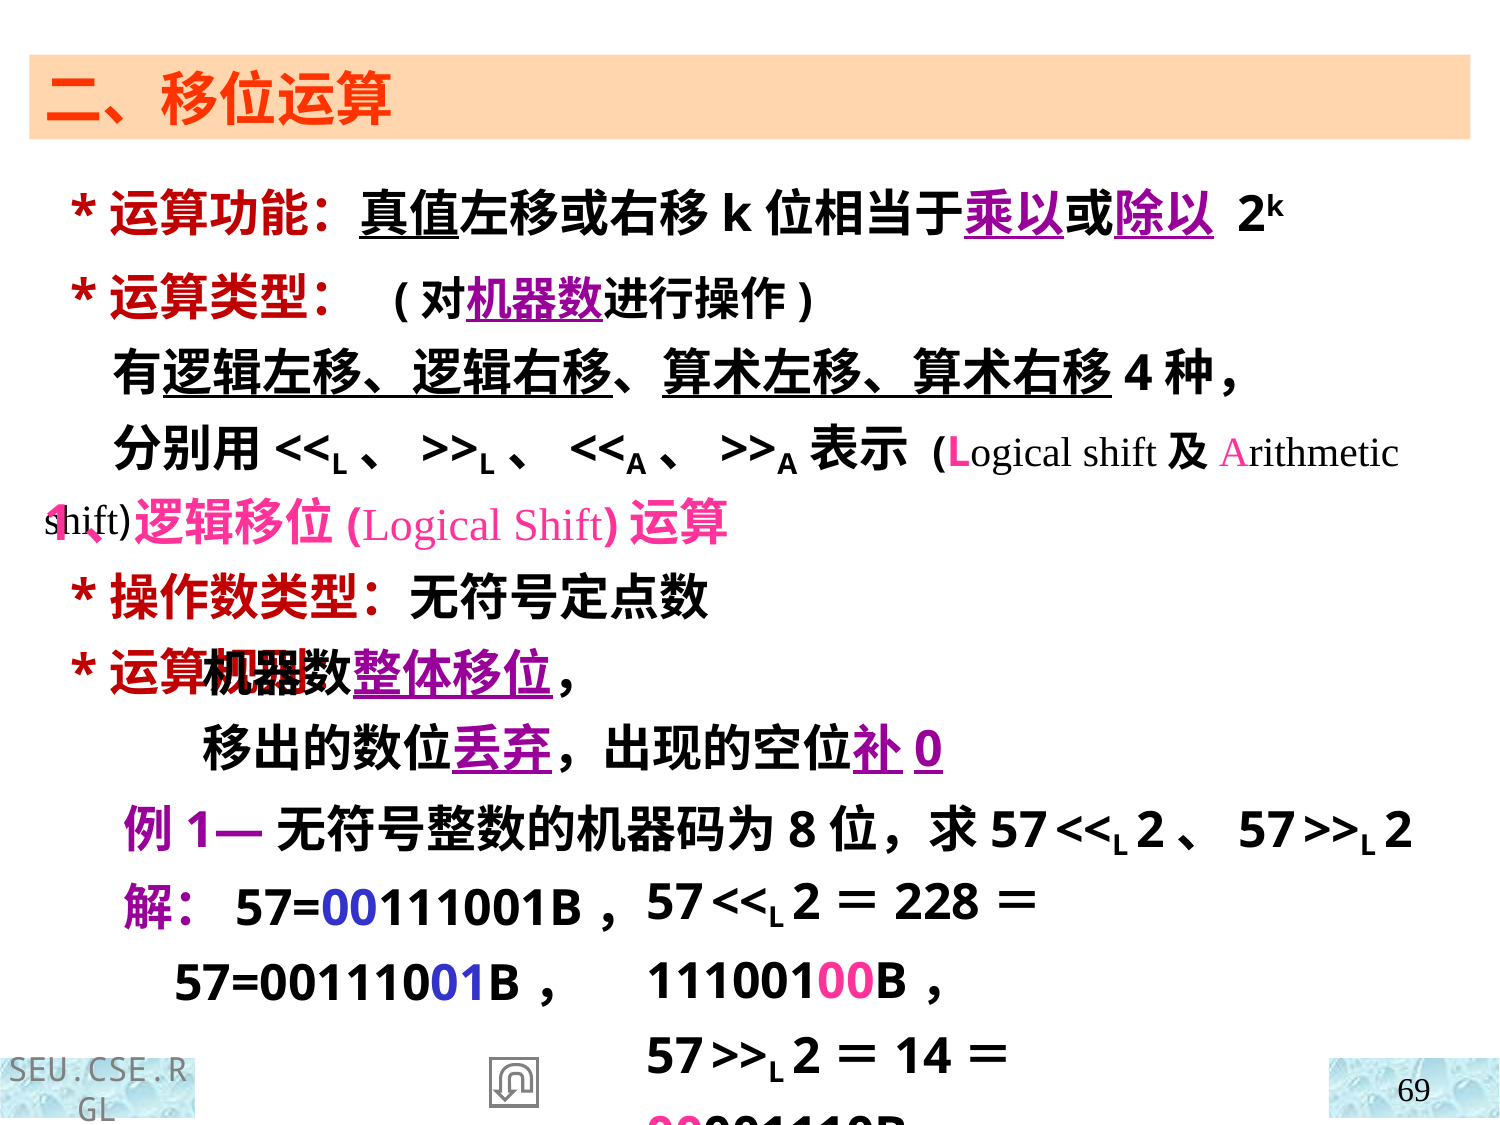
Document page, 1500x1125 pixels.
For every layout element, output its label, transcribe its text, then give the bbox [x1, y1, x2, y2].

text_box 二、移位运算 [29, 54, 1471, 140]
text_box 机器数整体移位， 移出的数位丢弃，出现的空位补0 [29, 618, 1477, 784]
text_box *运算功能：真值左移或右移k位相当于乘以或除以 2k [29, 159, 1471, 243]
text_box [490, 1058, 538, 1106]
text_box *运算类型： (对机器数进行操作) 有逻辑左移、逻辑右移、算术左移、算术右移4种， 分别用<<L、>>L、<<A、>>A表示 (Logical shift及Arithmetic shift) [29, 243, 1477, 551]
text_box 1、逻辑移位(Logical Shift)运算 *操作数类型：无符号定点数 *运算规则： [29, 467, 1471, 618]
text_box 57 <<L 2＝228＝11100100B， 57 >>L 2＝14＝00001110B [631, 845, 1294, 1125]
text_box 例1—无符号整数的机器码为8位，求57 <<L 2、57 >>L 2 解：57=00111001B， 57=00111001B， [29, 784, 1471, 1019]
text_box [0, 1058, 195, 1118]
slide_number 69 [1328, 1058, 1500, 1118]
